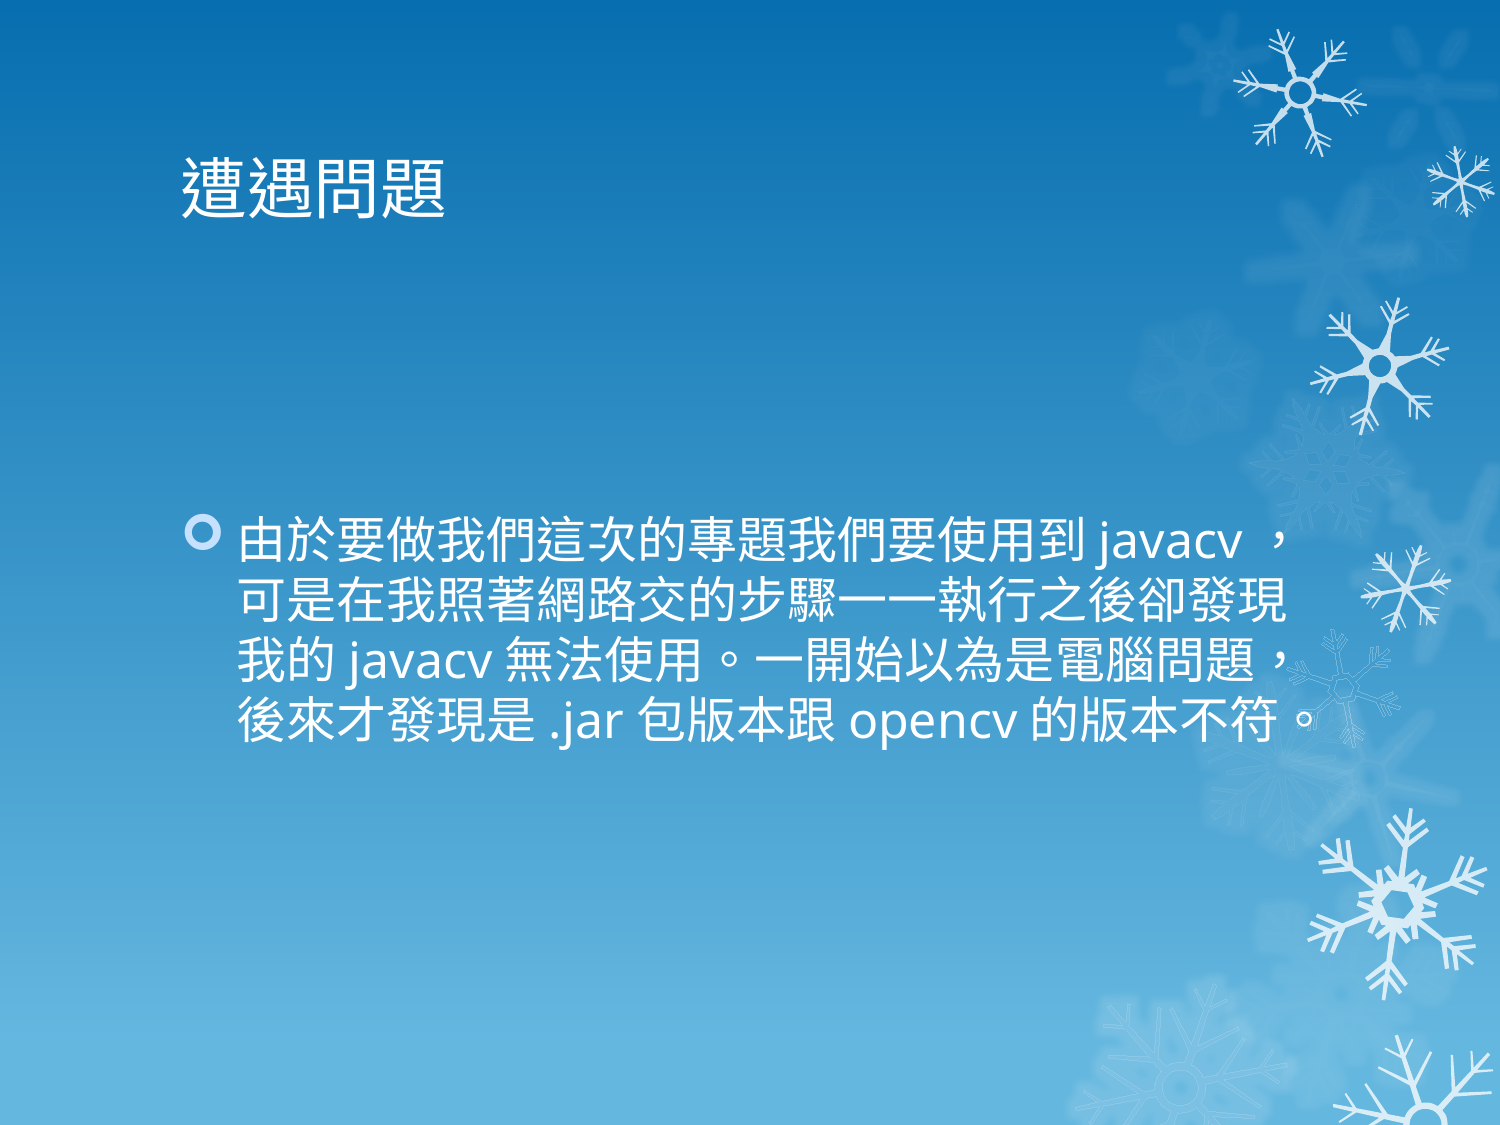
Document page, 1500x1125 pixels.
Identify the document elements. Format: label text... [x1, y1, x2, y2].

title 遭遇問題 [165, 110, 1335, 263]
list 由於要做我們這次的專題我們要使用到javacv，可是在我照著網路交的步驟一一執行之後卻發現我的javacv無法使用。一開始以為是電腦問題，後來才發現是.jar包版本跟opencv的版本不符。 [165, 296, 1334, 962]
